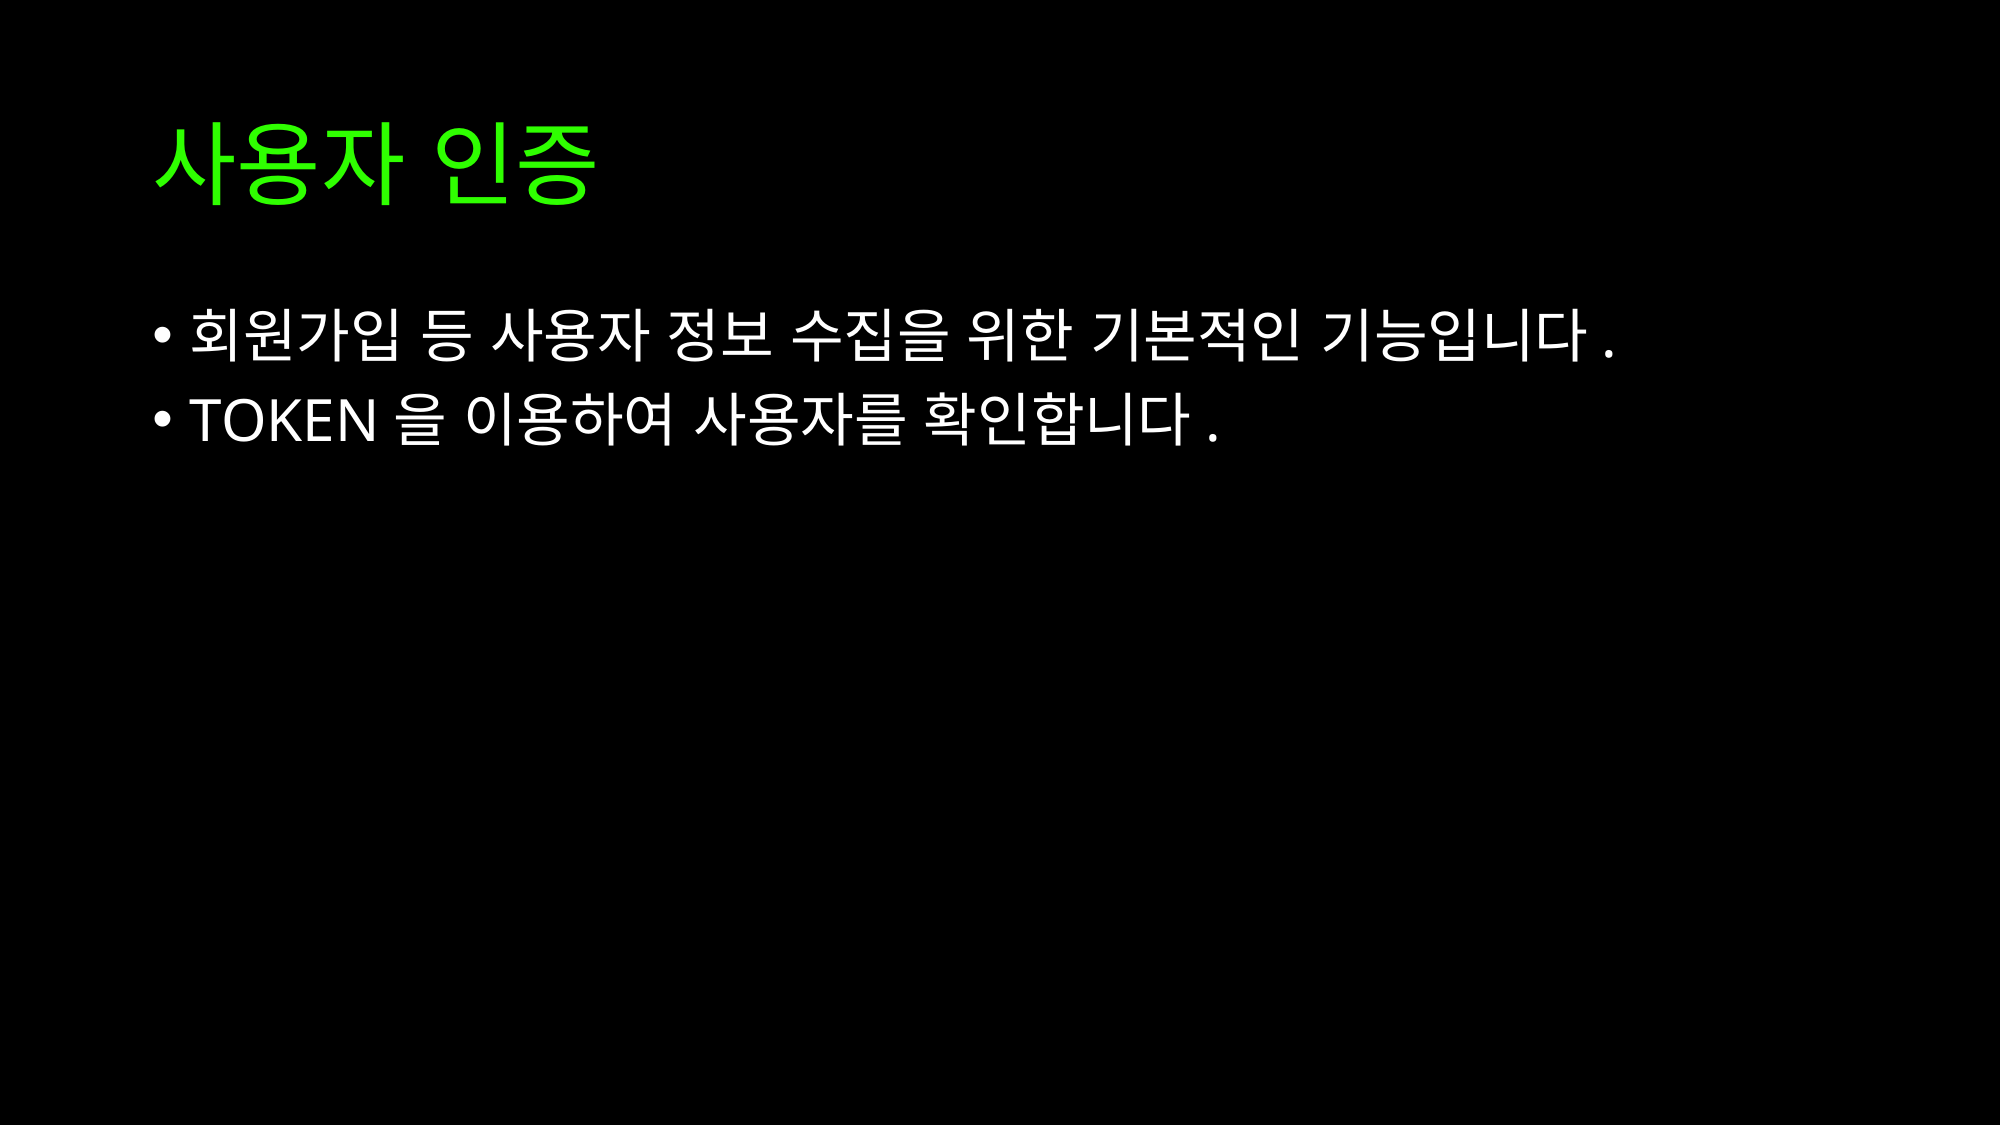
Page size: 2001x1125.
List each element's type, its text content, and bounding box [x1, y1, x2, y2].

list 회원가입 등 사용자 정보 수집을 위한 기본적인 기능입니다. TOKEN을 이용하여 사용자를 확인합니다. [137, 299, 1863, 1014]
title 사용자 인증 [137, 59, 1863, 278]
